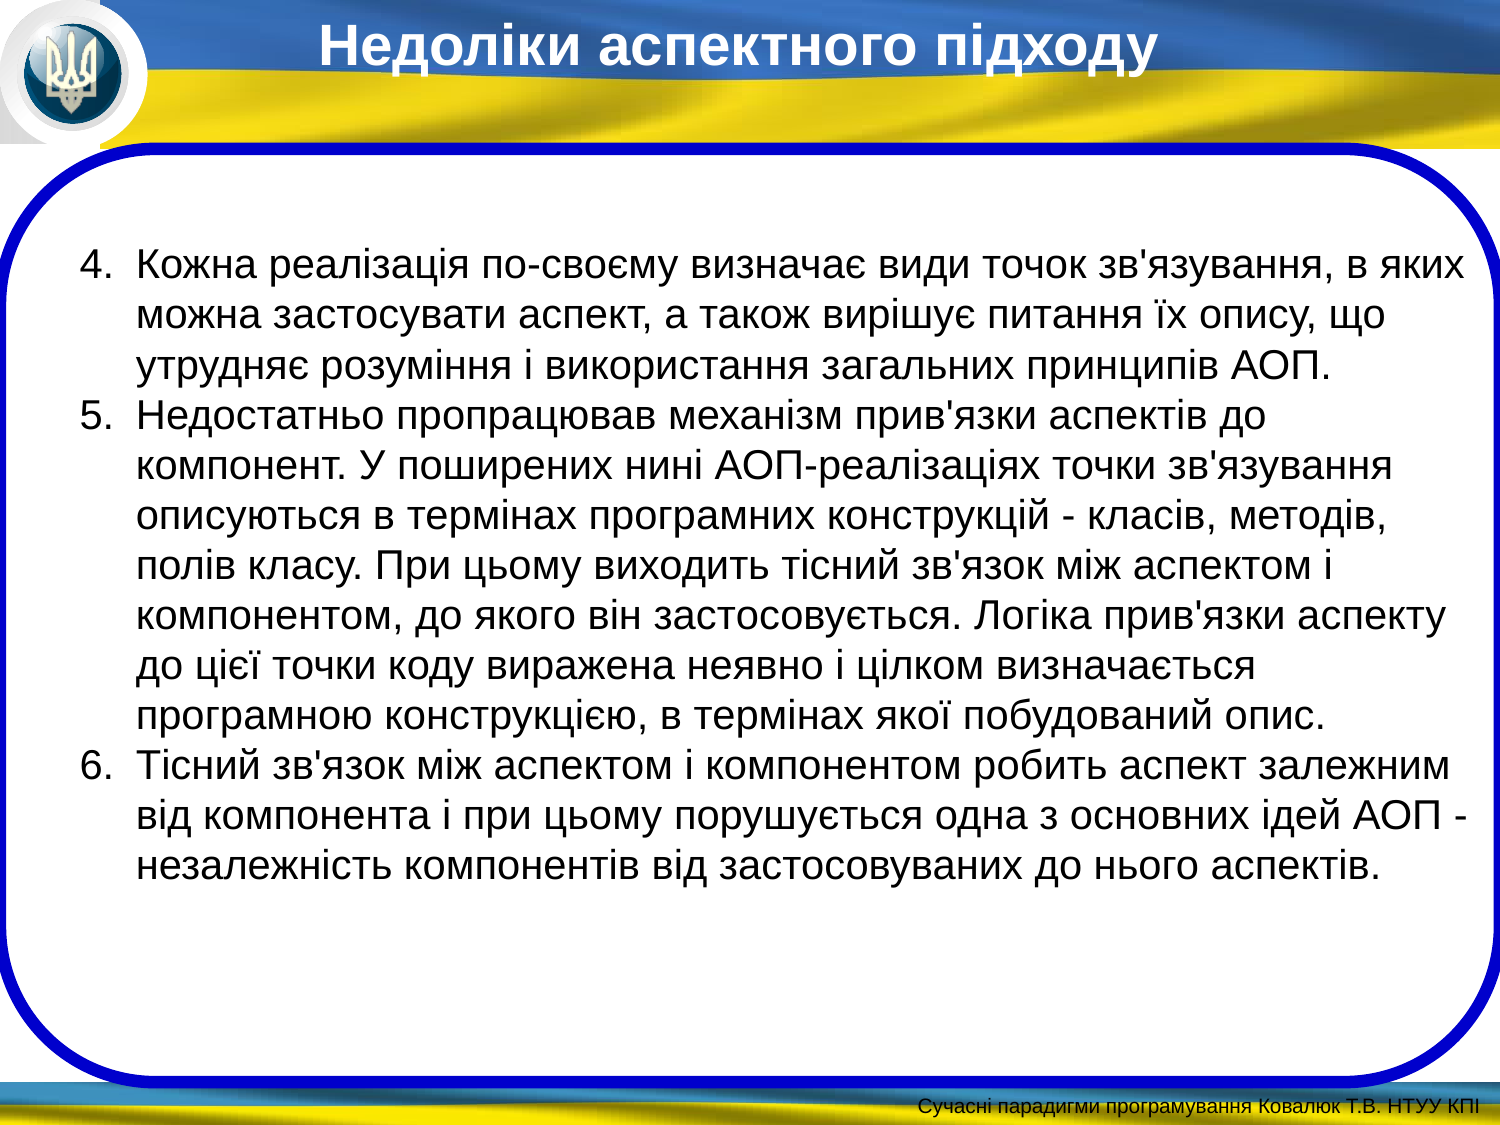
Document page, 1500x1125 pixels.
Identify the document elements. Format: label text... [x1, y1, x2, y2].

picture [0, 1082, 1500, 1125]
text_box Кожна реалізація по-своєму визначає види точок зв'язування, в яких можна застосувати аспект, а також вирішує питання їх опису, що утрудняє розуміння і використання загальних принципів АОП. Недостатньо пропрацював механізм прив'язки аспектів до компонент. У поширених нині АОП-реалізаціях точки зв'язування описуються в термінах програмних конструкцій - класів, методів, полів класу. При цьому виходить тісний зв'язок між аспектом і компонентом, до якого він застосовується. Логіка прив'язки аспекту до цієї точки коду виражена неявно і цілком визначається програмною конструкцією, в термінах якої побудований опис. Тісний зв'язок між аспектом і компонентом робить аспект залежним від компонента і при цьому порушується одна з основних ідей АОП - незалежність компонентів від застосовуваних до нього аспектів. [64, 229, 1500, 895]
picture [100, 0, 1500, 149]
text_box Недоліки аспектного підходу [303, 0, 1175, 85]
